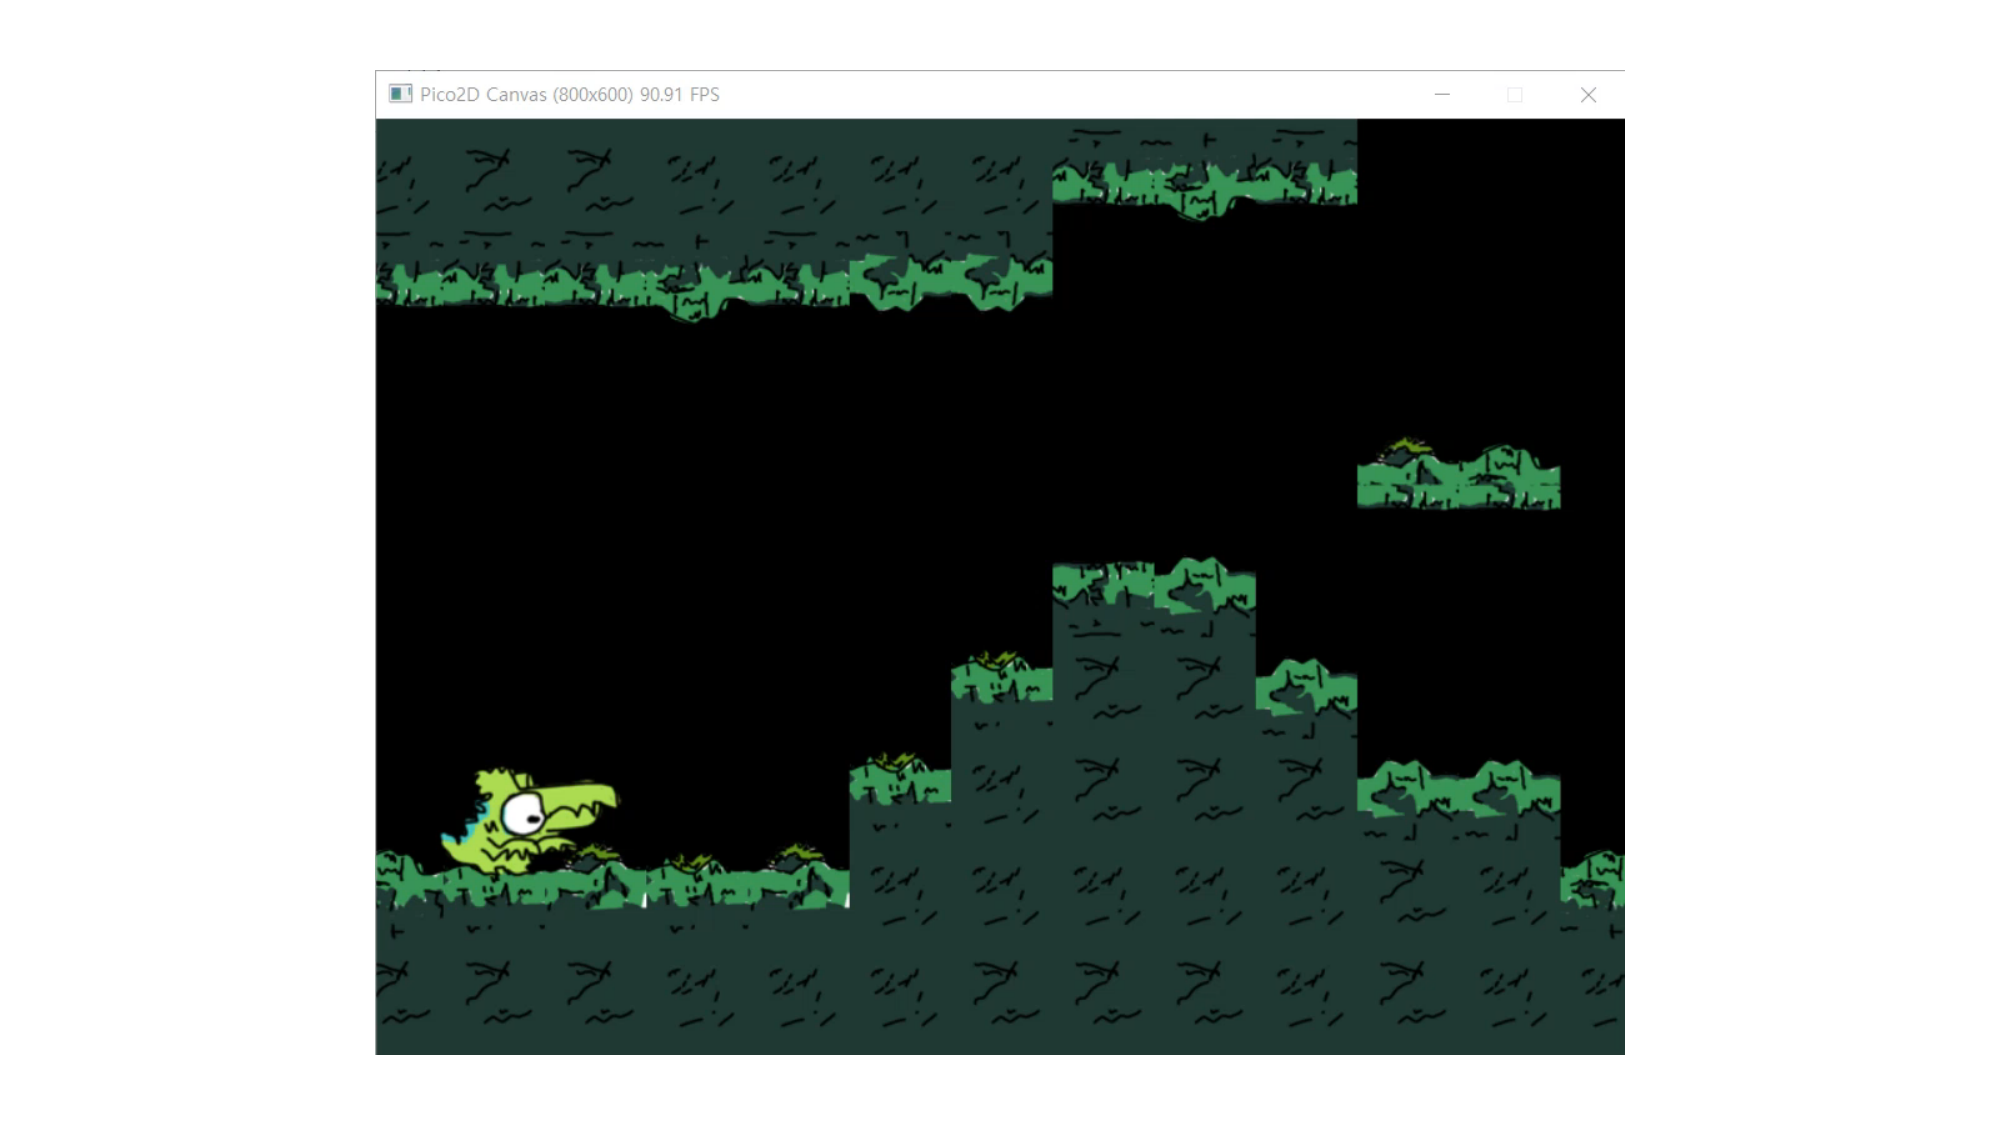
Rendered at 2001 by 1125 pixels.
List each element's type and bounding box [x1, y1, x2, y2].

text_box [374, 69, 1625, 1055]
